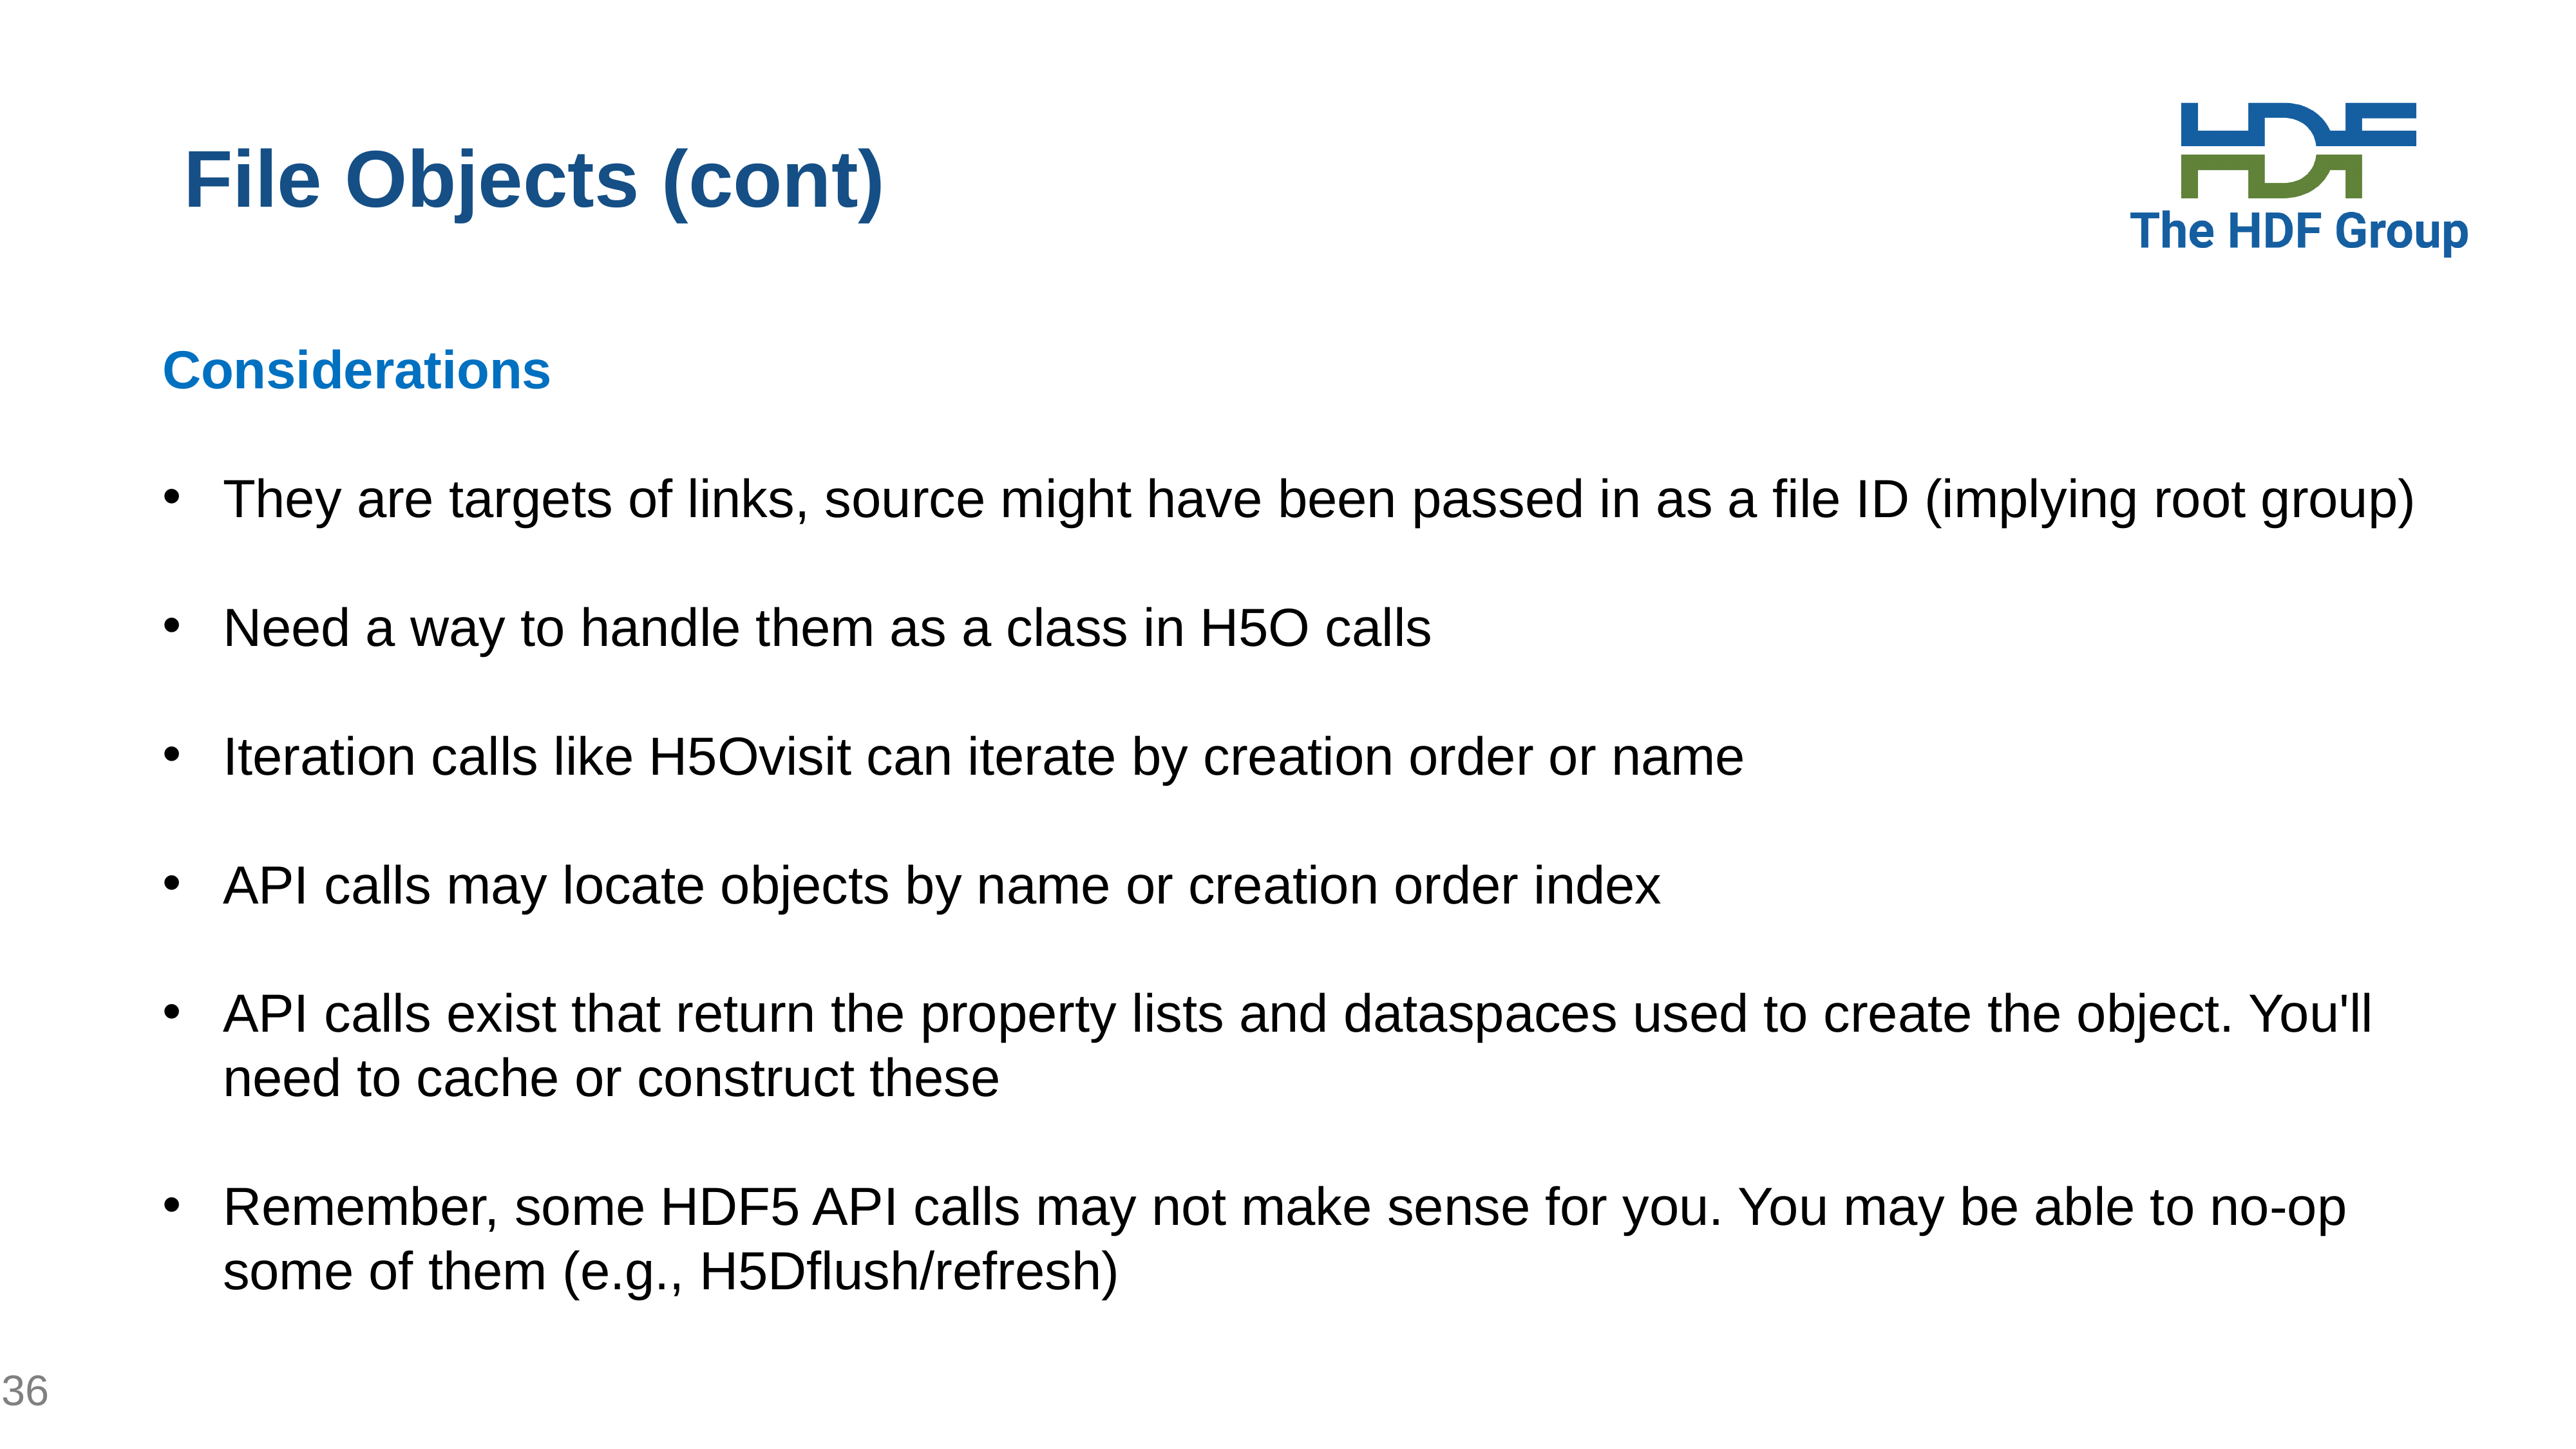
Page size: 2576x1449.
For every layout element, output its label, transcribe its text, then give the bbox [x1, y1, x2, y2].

text_box Considerations They are targets of links, source might have been passed in as a file ID (implying root group) Need a way to handle them as a class in H5O calls Iteration calls like H5Ovisit can iterate by creation order or name API calls may locate objects by name or creation order index API calls exist that return the property lists and dataspaces used to create the object. You'll need to cache or construct these Remember, some HDF5 API calls may not make sense for you. You may be able to no-op some of them (e.g., H5Dflush/refresh) [153, 330, 2472, 1305]
title File Objects (cont) [178, 142, 1980, 220]
picture [2112, 98, 2485, 264]
